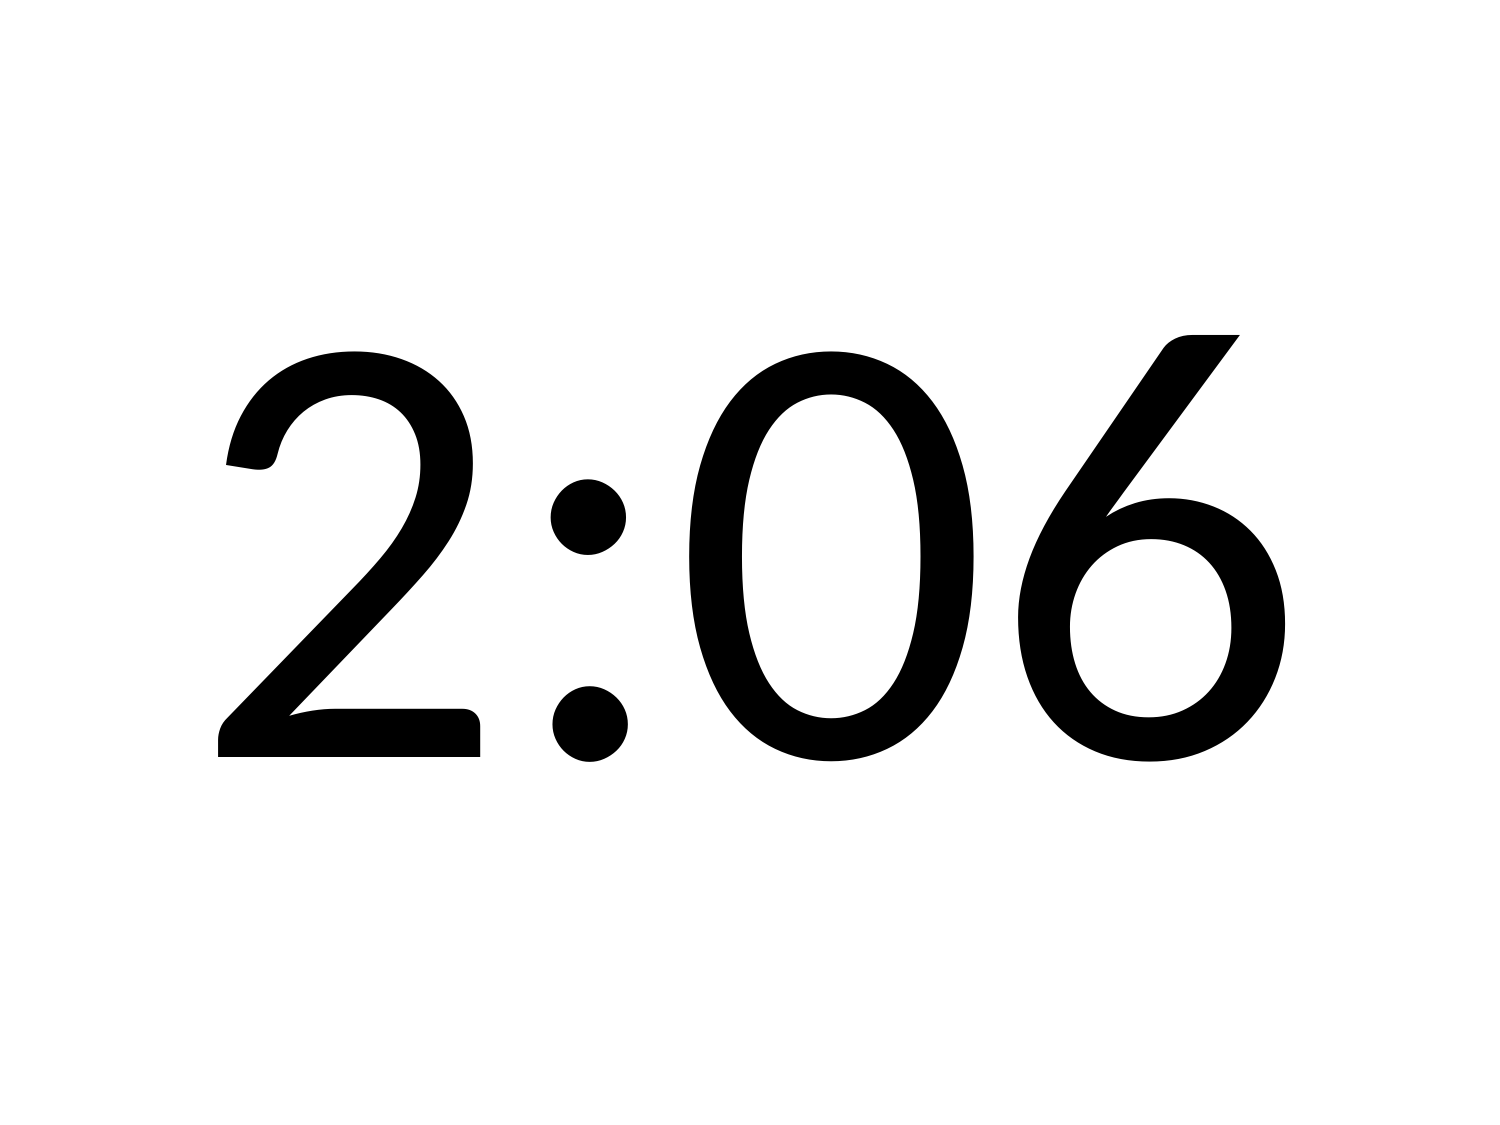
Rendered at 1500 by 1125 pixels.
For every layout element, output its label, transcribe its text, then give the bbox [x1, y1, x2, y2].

text_box 2:06 [112, 125, 1388, 941]
